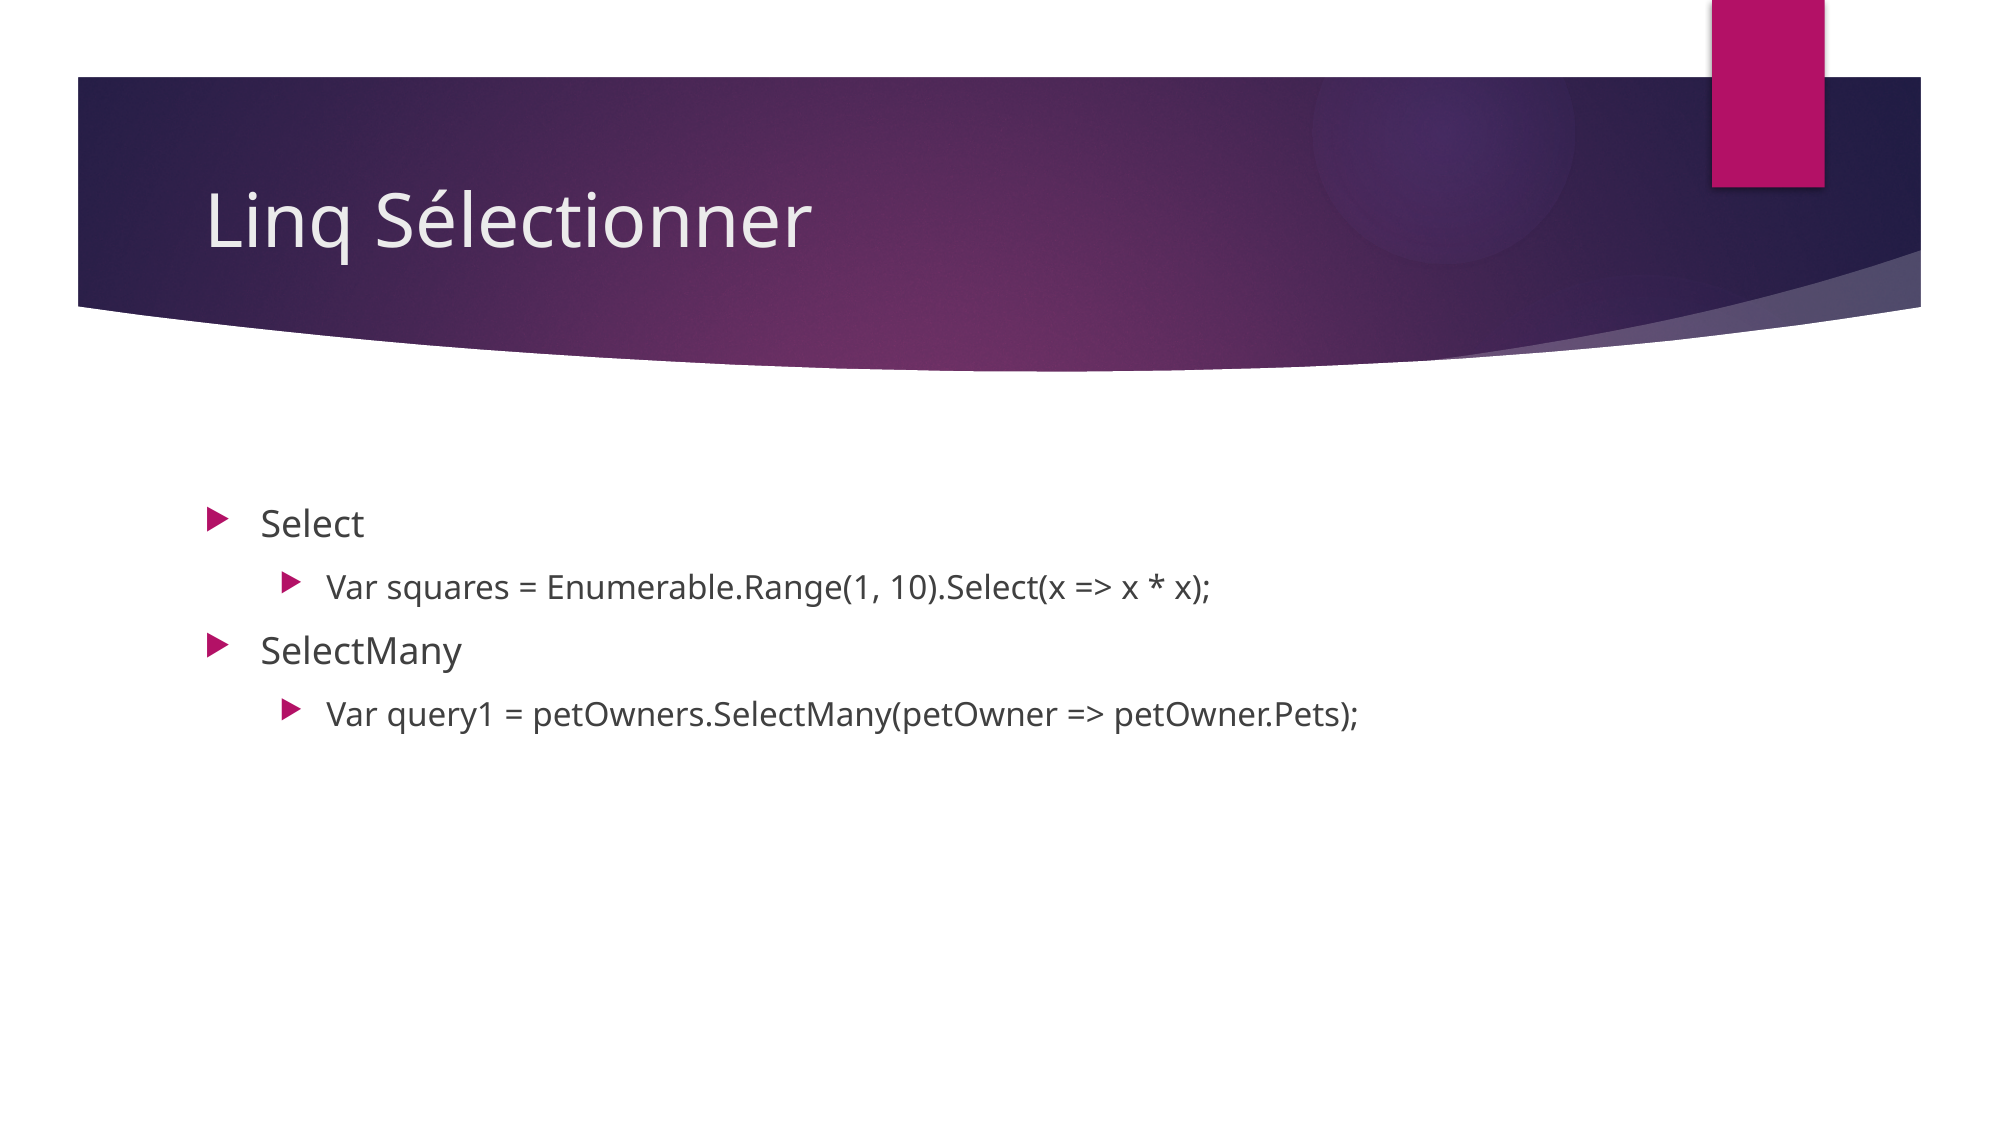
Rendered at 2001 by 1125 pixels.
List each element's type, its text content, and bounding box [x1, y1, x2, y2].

title Linq Sélectionner [189, 159, 1627, 276]
list Select Var squares = Enumerable.Range(1, 10).Select(x => x * x); SelectMany Var query1 = petOwners.SelectMany(petOwner => petOwner.Pets); [189, 427, 1638, 988]
